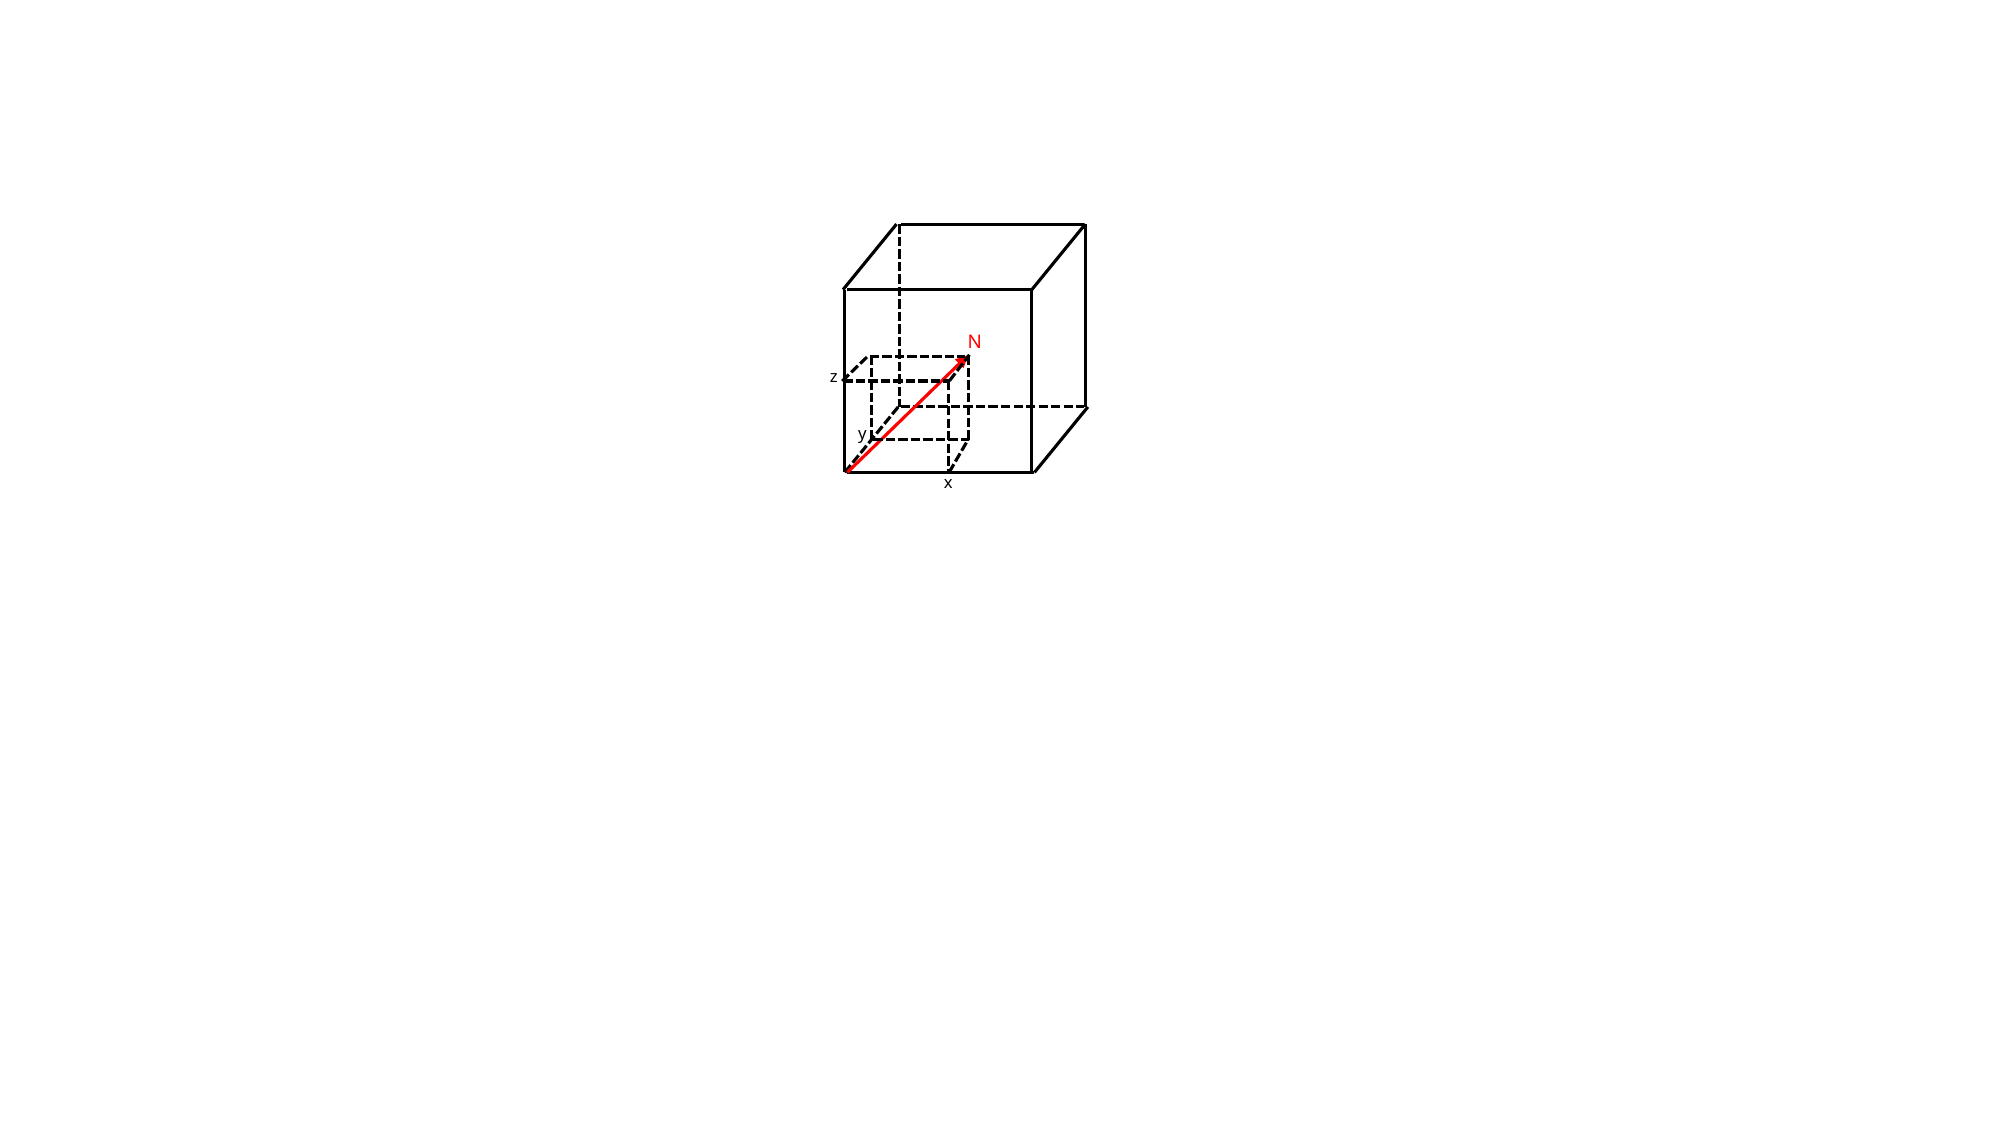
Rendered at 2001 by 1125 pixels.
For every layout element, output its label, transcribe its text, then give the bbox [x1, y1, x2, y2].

text_box x [929, 473, 968, 500]
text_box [948, 354, 970, 382]
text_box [842, 223, 898, 291]
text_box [846, 382, 947, 473]
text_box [949, 441, 969, 473]
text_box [1031, 225, 1084, 291]
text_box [841, 354, 870, 382]
text_box N [952, 322, 997, 360]
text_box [1033, 406, 1089, 473]
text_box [949, 382, 967, 439]
text_box z [815, 358, 843, 394]
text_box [873, 358, 948, 380]
